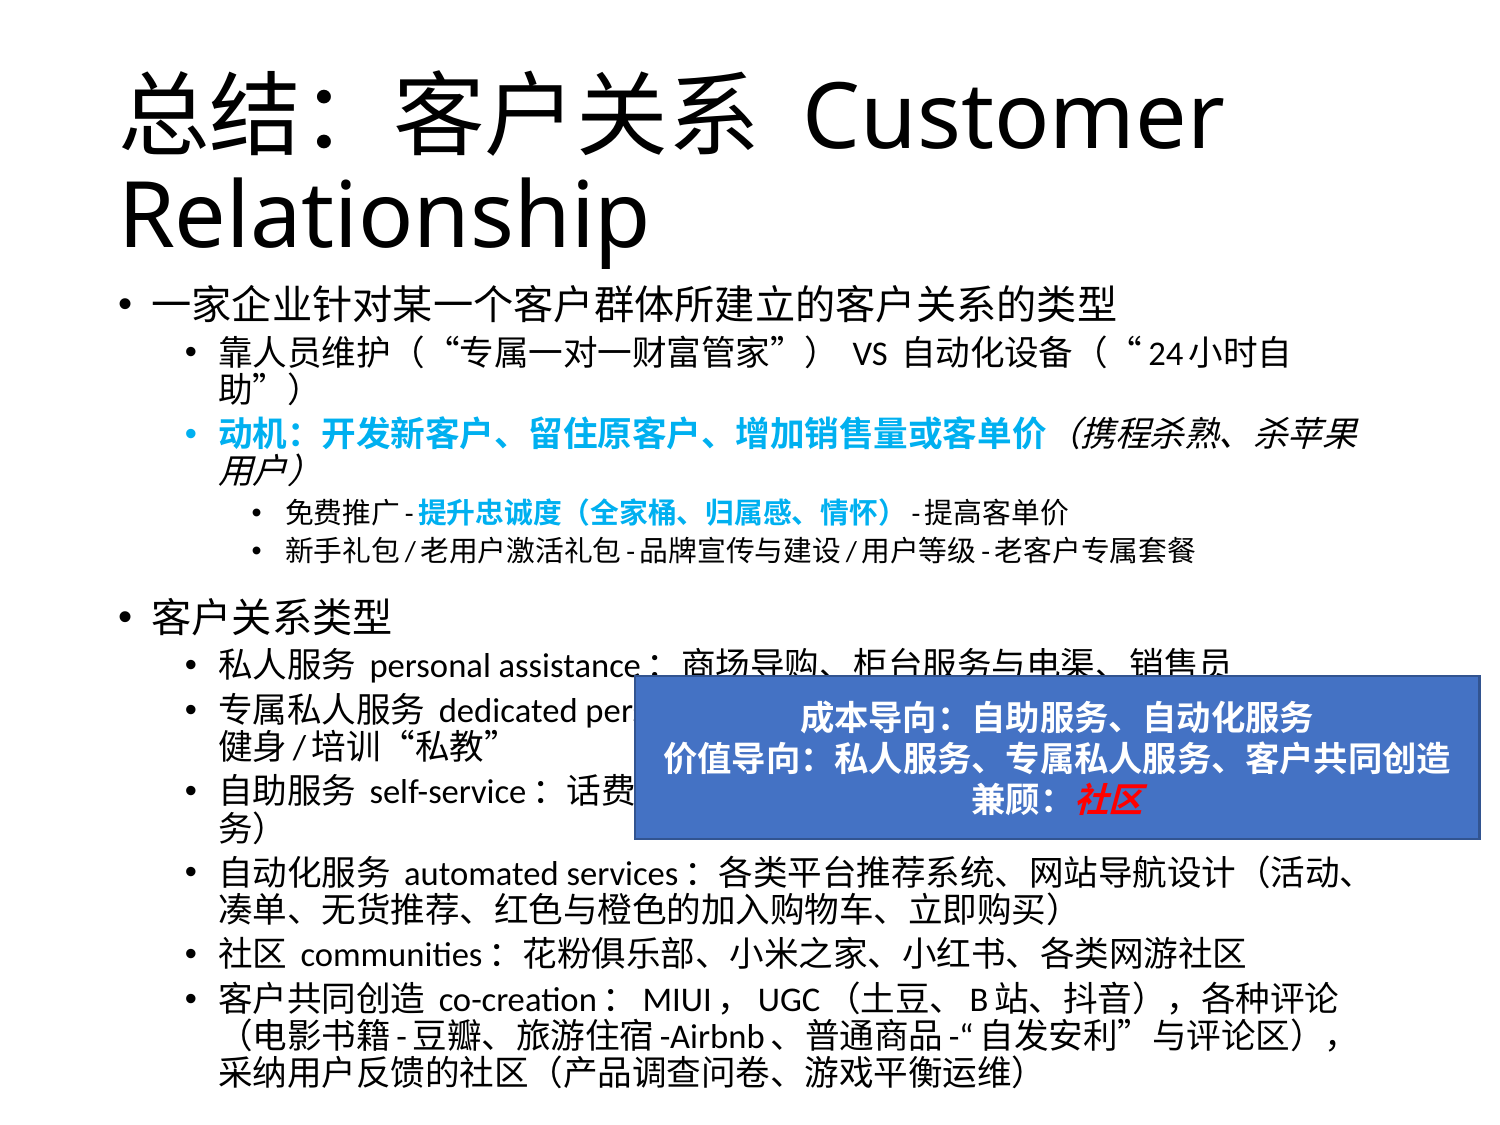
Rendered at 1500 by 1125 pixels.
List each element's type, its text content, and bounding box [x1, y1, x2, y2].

list 一家企业针对某一个客户群体所建立的客户关系的类型 靠人员维护（“专属一对一财富管家”） VS 自动化设备（“24小时自助”） 动机：开发新客户、留住原客户、增加销售量或客单价（携程杀熟、杀苹果用户） 免费推广-提升忠诚度（全家桶、归属感、情怀）-提高客单价 新手礼包/老用户激活礼包-品牌宣传与建设/用户等级-老客户专属套餐 客户关系类型 私人服务 personal assistance：商场导购、柜台服务与电渠、销售员 专属私人服务 dedicated personal assistance：私人银行服务、华为电信设备、健身/培训“私教” 自助服务 self-service：话费流量充值、银行普通业务（ATM与大厅内自助服务） 自动化服务 automated services：各类平台推荐系统、网站导航设计（活动、凑单、无货推荐、红色与橙色的加入购物车、立即购买） 社区 communities：花粉俱乐部、小米之家、小红书、各类网游社区 客户共同创造 co-creation：MIUI，UGC（土豆、B站、抖音），各种评论（电影书籍-豆瓣、旅游住宿-Airbnb、普通商品-“自发安利”与评论区），采纳用户反馈的社区（产品调查问卷、游戏平衡运维） [103, 277, 1397, 1109]
text_box 成本导向：自助服务、自动化服务 价值导向：私人服务、专属私人服务、客户共同创造 兼顾：社区 [634, 675, 1481, 840]
title 总结：客户关系 Customer Relationship [103, 59, 1397, 277]
